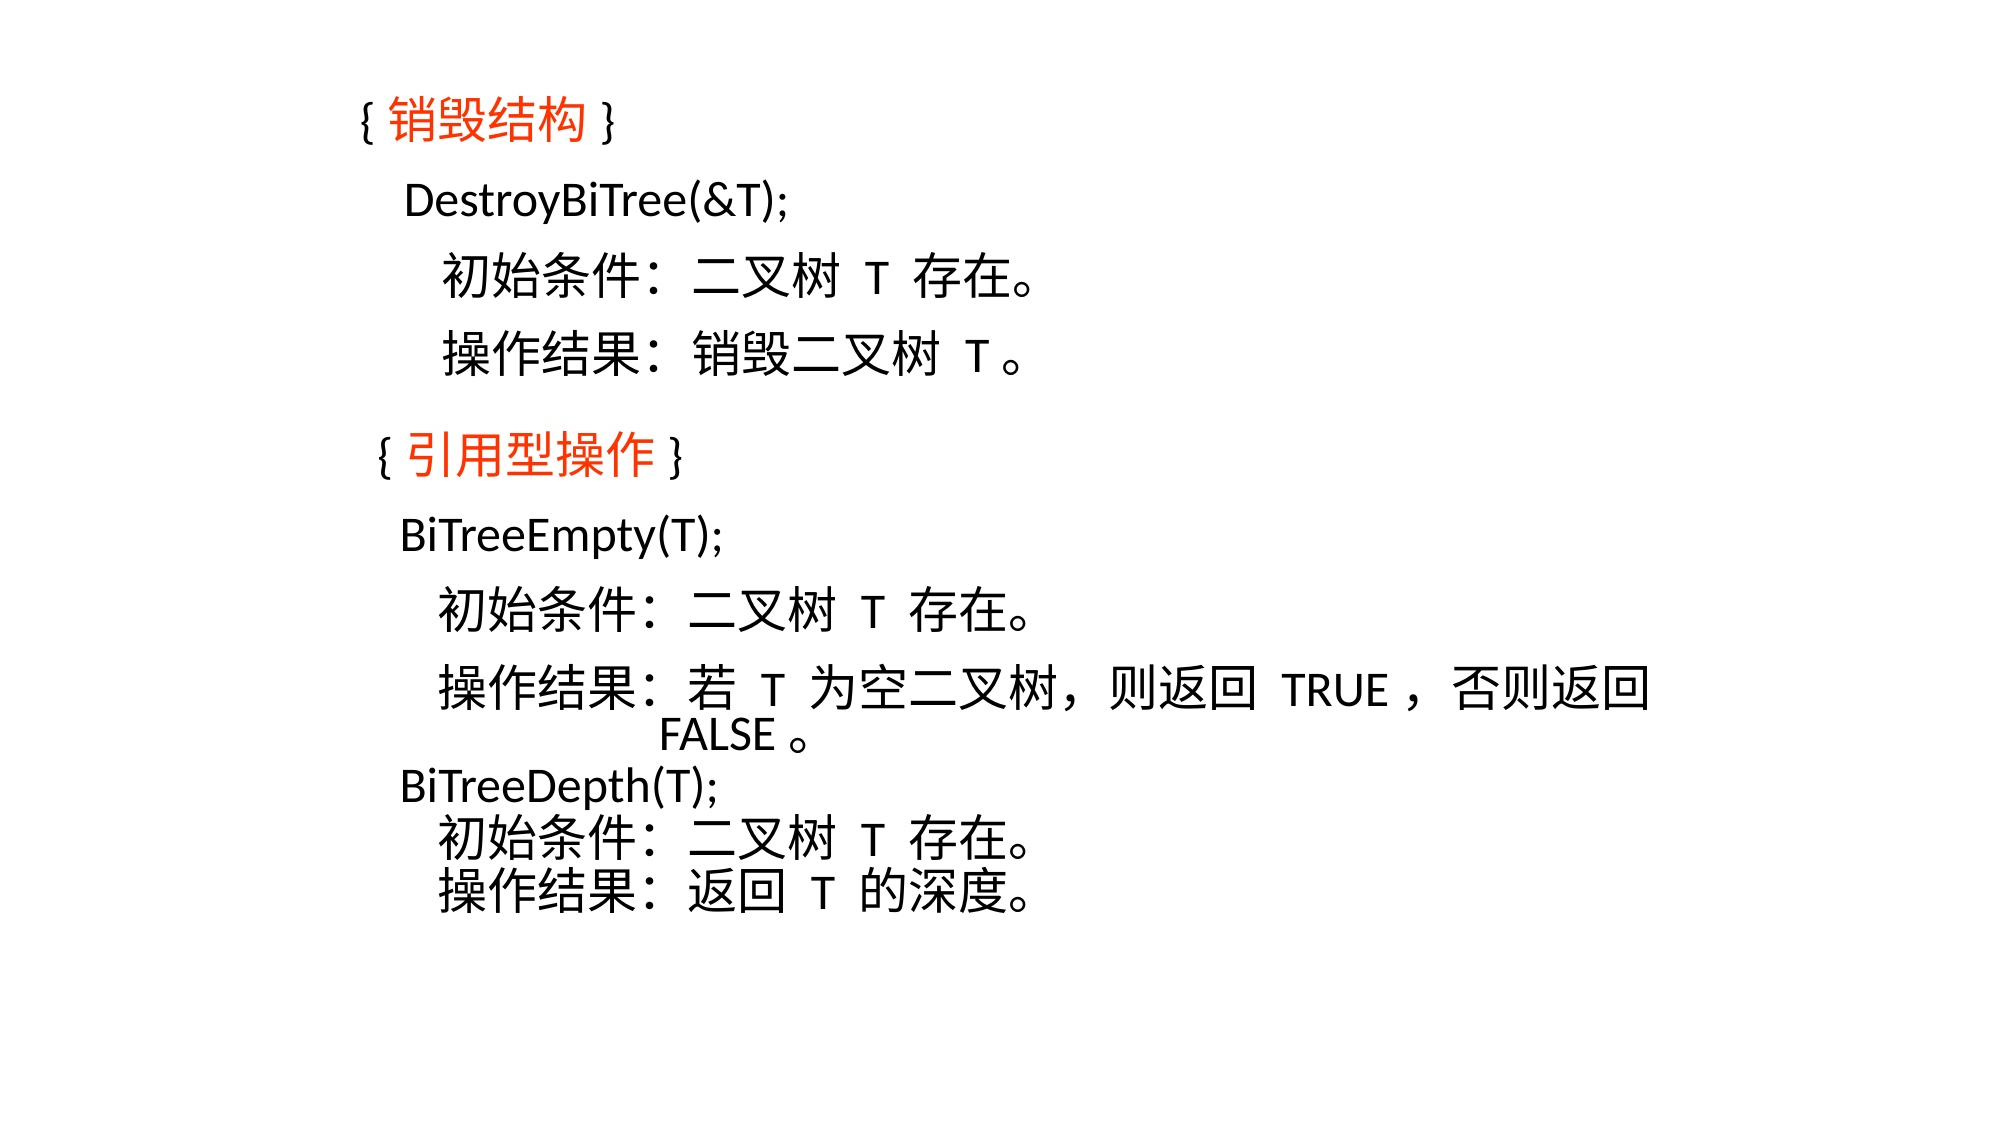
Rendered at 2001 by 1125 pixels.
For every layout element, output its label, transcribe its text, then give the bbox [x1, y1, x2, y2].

text_box {销毁结构} DestroyBiTree(&T); 初始条件：二叉树 T 存在。 操作结果：销毁二叉树 T。 [277, 63, 1089, 390]
text_box {引用型操作} BiTreeEmpty(T); 初始条件：二叉树 T 存在。 操作结果：若 T 为空二叉树，则返回 TRUE，否则返回 FALSE。 BiTreeDepth(T); 初始条件：二叉树 T 存在。 操作结果：返回 T 的深度。 [272, 397, 1689, 929]
